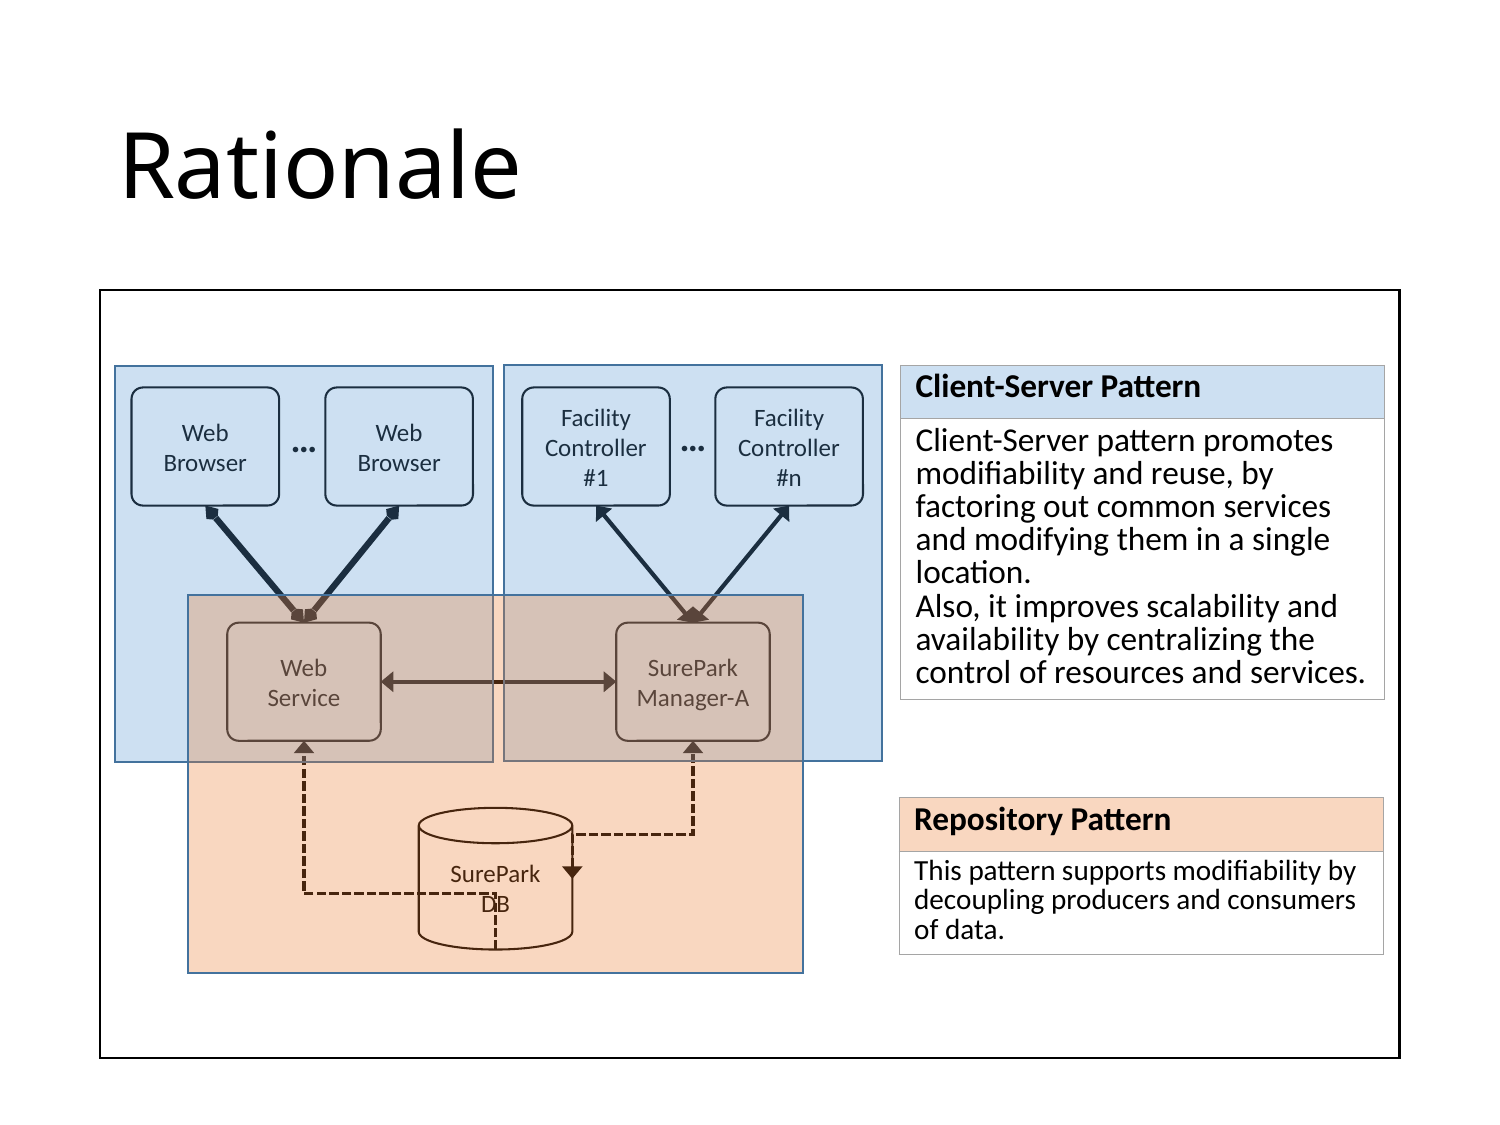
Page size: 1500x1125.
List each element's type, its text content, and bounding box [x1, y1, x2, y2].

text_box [693, 505, 790, 623]
table_cell Client-Server pattern promotes modifiability and reuse, by factoring out common services and modifying them in a single location. Also, it improves scalability and availability by centralizing the control of resources and services. [901, 419, 1384, 699]
text_box [114, 365, 494, 763]
text_box [99, 289, 1401, 1059]
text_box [572, 740, 693, 879]
table_header Repository Pattern [900, 798, 1383, 851]
table_header Client-Server Pattern [901, 366, 1384, 418]
table_cell This pattern supports modifiability by decoupling producers and consumers of data. [900, 852, 1383, 954]
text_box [596, 505, 693, 623]
title Rationale [103, 59, 1397, 278]
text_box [304, 505, 400, 623]
text_box [187, 594, 804, 974]
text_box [303, 740, 419, 879]
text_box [205, 505, 304, 623]
text_box [503, 364, 883, 762]
